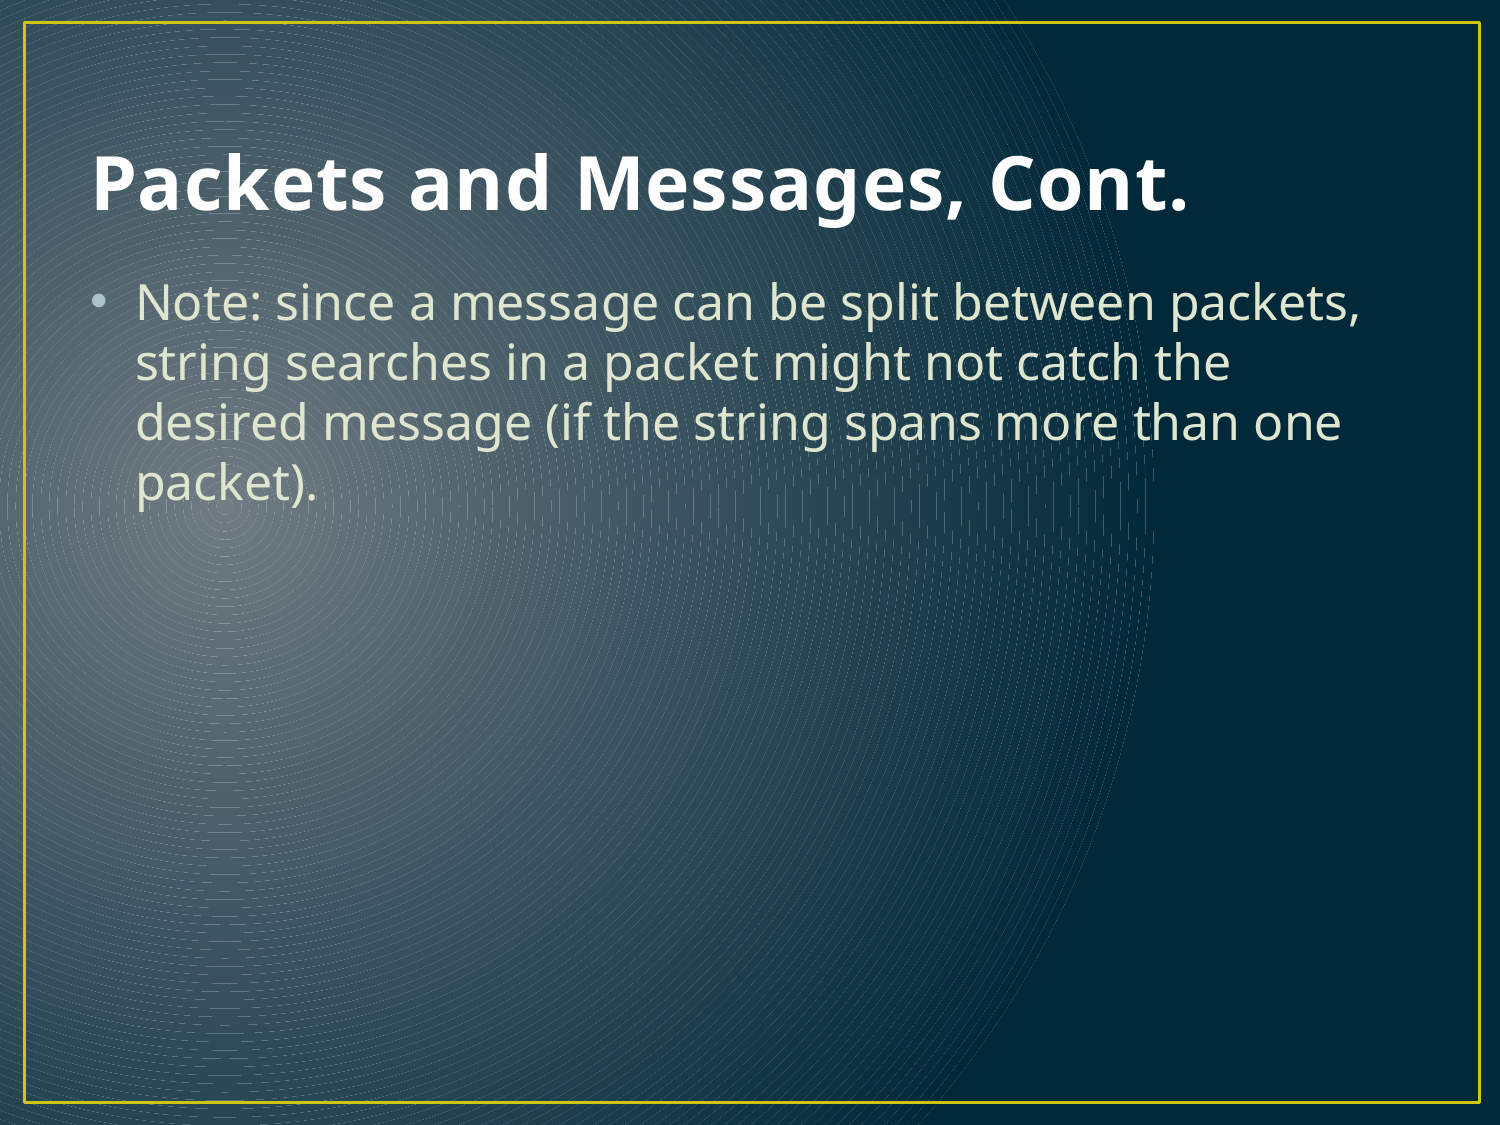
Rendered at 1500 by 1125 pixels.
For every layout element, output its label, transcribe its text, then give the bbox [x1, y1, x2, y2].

list Note: since a message can be split between packets, string searches in a packet might not catch the desired message (if the string spans more than one packet). [75, 262, 1425, 1005]
title Packets and Messages, Cont. [75, 45, 1425, 233]
